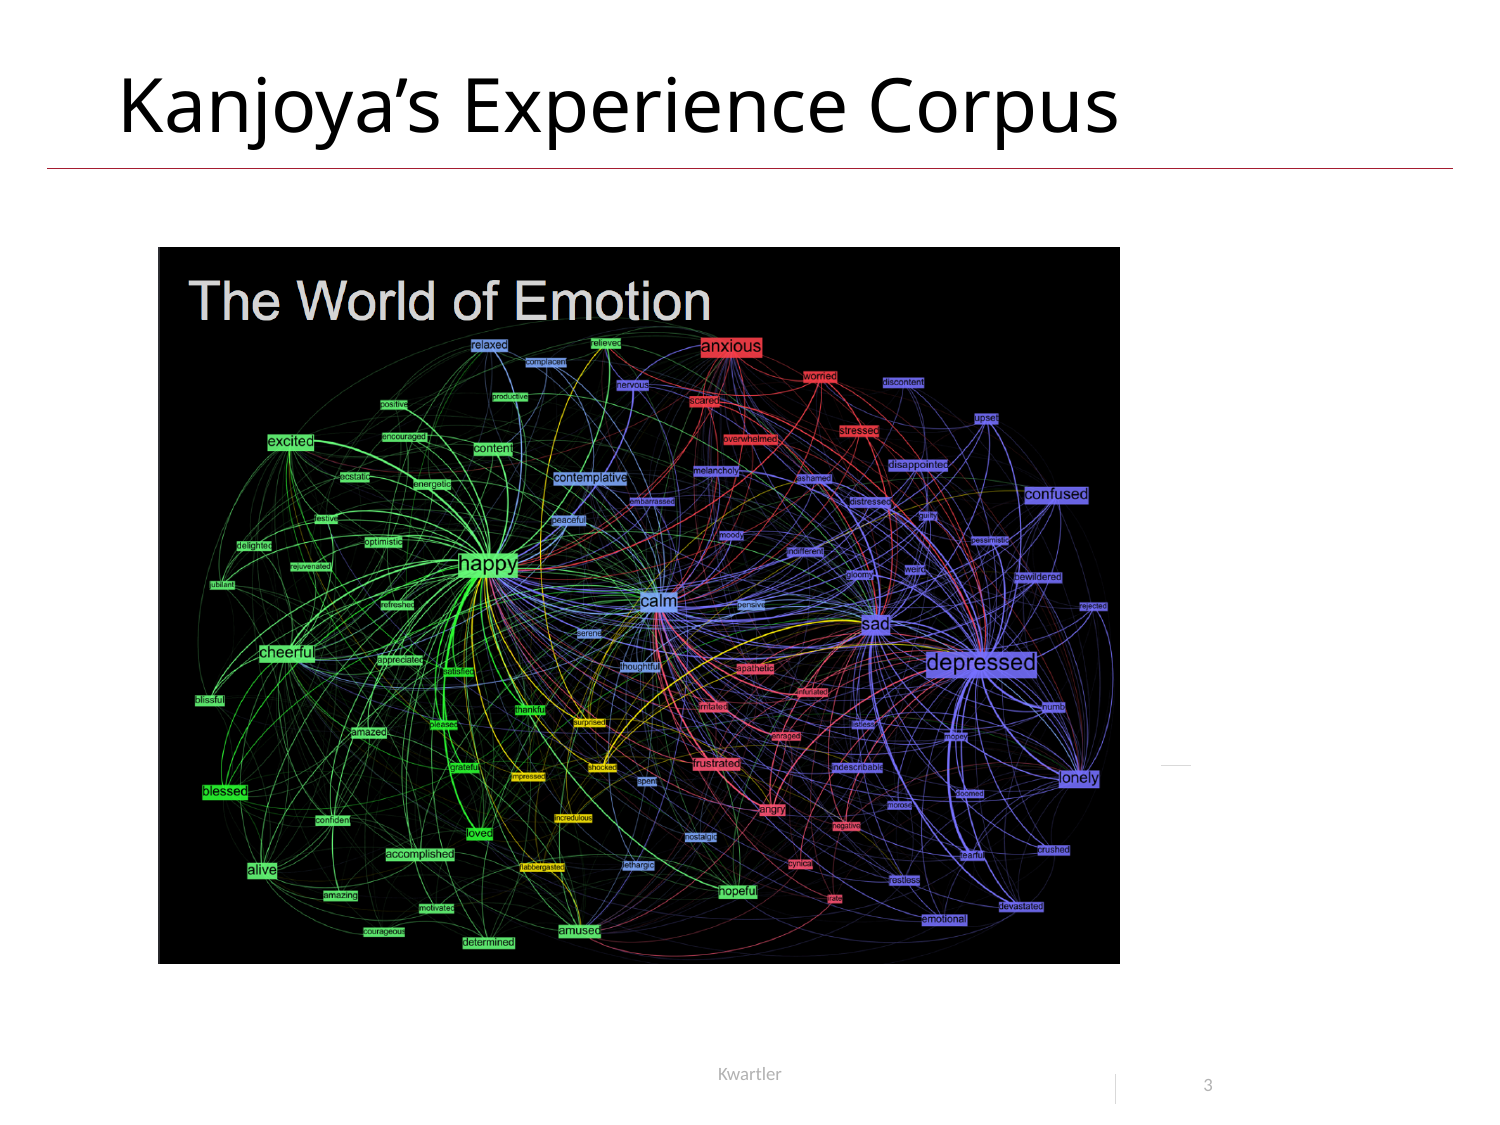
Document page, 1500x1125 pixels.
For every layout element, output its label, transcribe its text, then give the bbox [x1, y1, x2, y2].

footer Kwartler [496, 1042, 1004, 1103]
title Kanjoya’s Experience Corpus [103, 59, 1397, 157]
picture [158, 247, 1120, 964]
slide_number 3 [1188, 1042, 1330, 1103]
